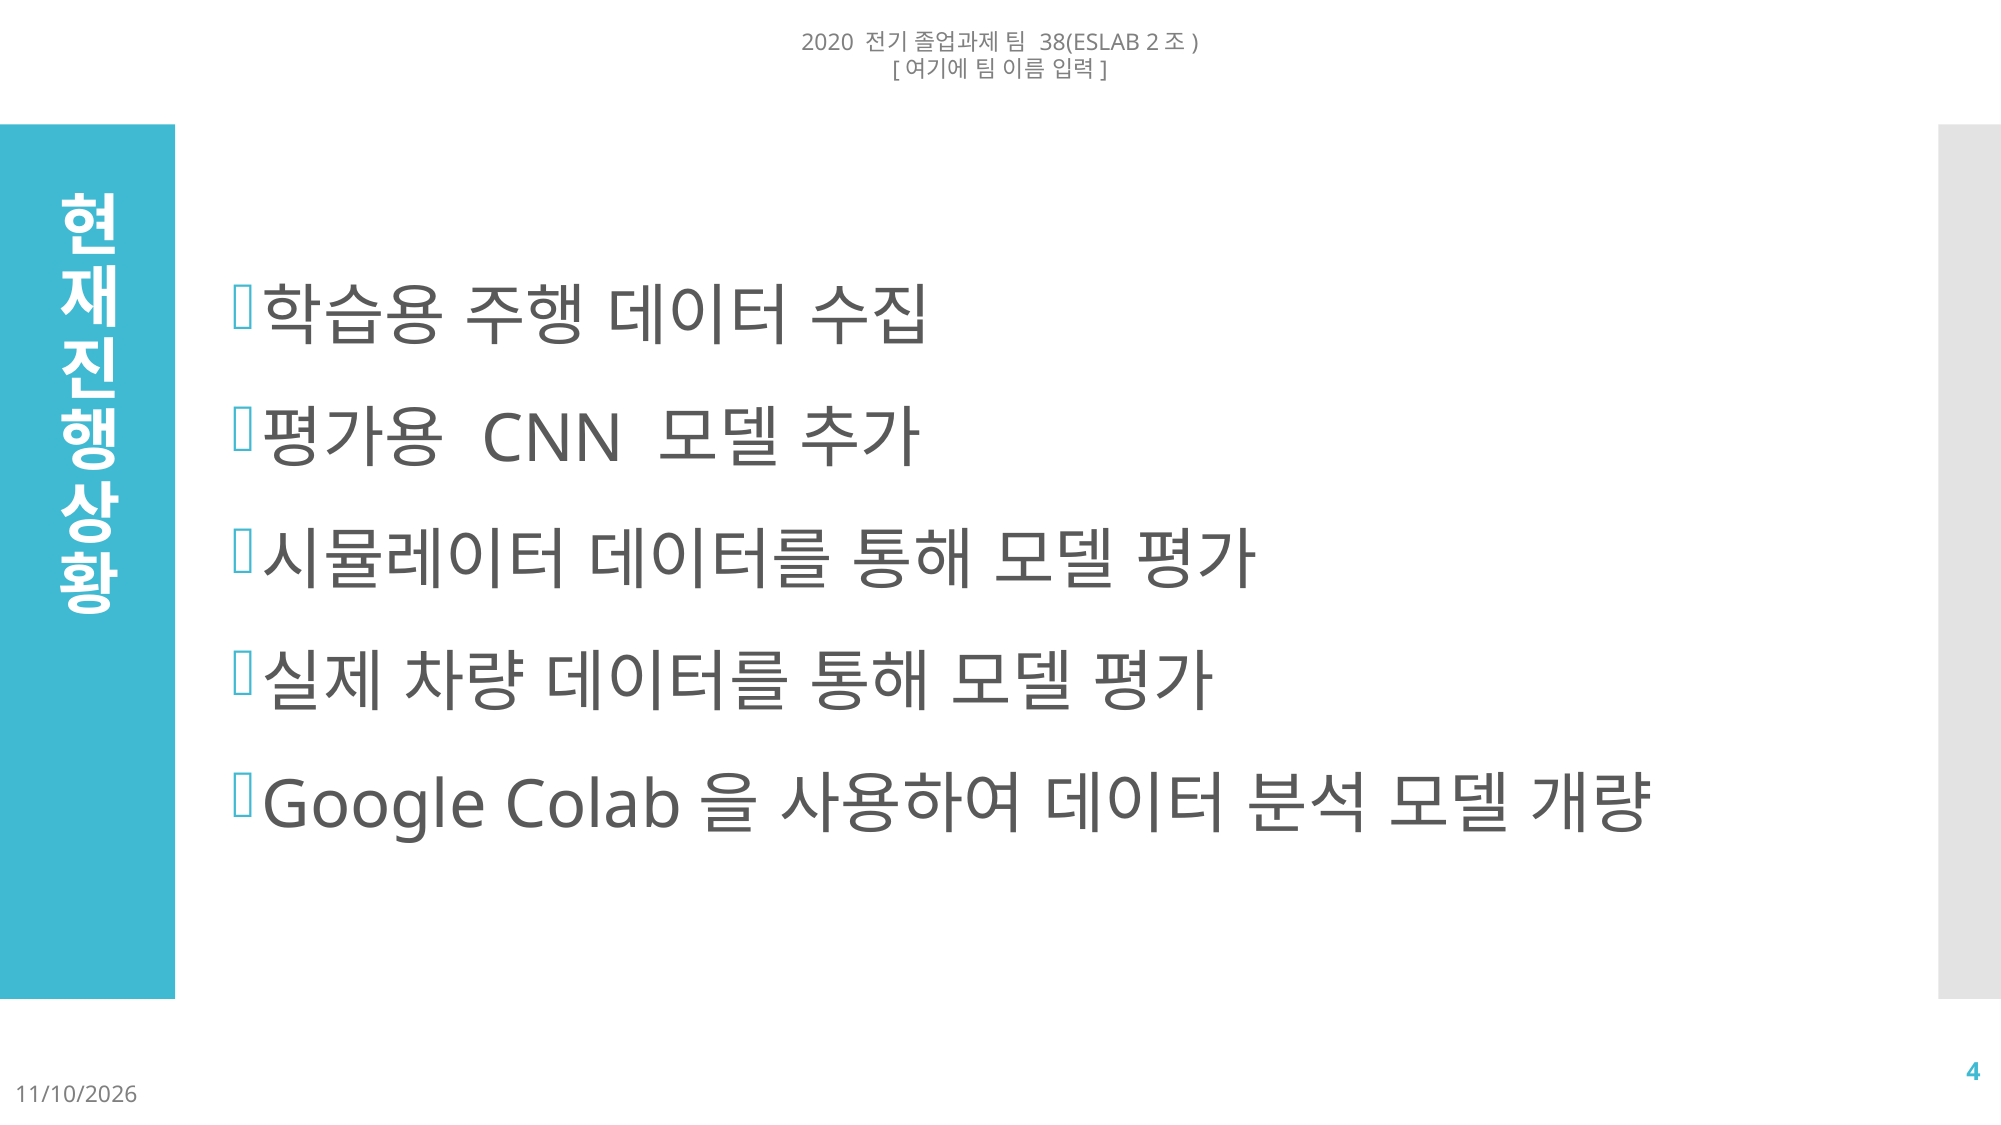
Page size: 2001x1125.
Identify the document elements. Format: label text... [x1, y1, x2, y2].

text_box 2020 전기 졸업과제 팀 38(ESLAB 2조) [여기에 팀 이름 입력] [515, 24, 1485, 85]
list 학습용 주행 데이터 수집 평가용 CNN 모델 추가 시뮬레이터 데이터를 통해 모델 평가 실제 차량 데이터를 통해 모델 평가 Google Colab을 사용하여 데이터 분석 모델 개량 [216, 141, 1901, 982]
slide_number 4 [1744, 1042, 1996, 1103]
title 현재 진행 상황 [41, 184, 138, 940]
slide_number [0, 1065, 450, 1125]
